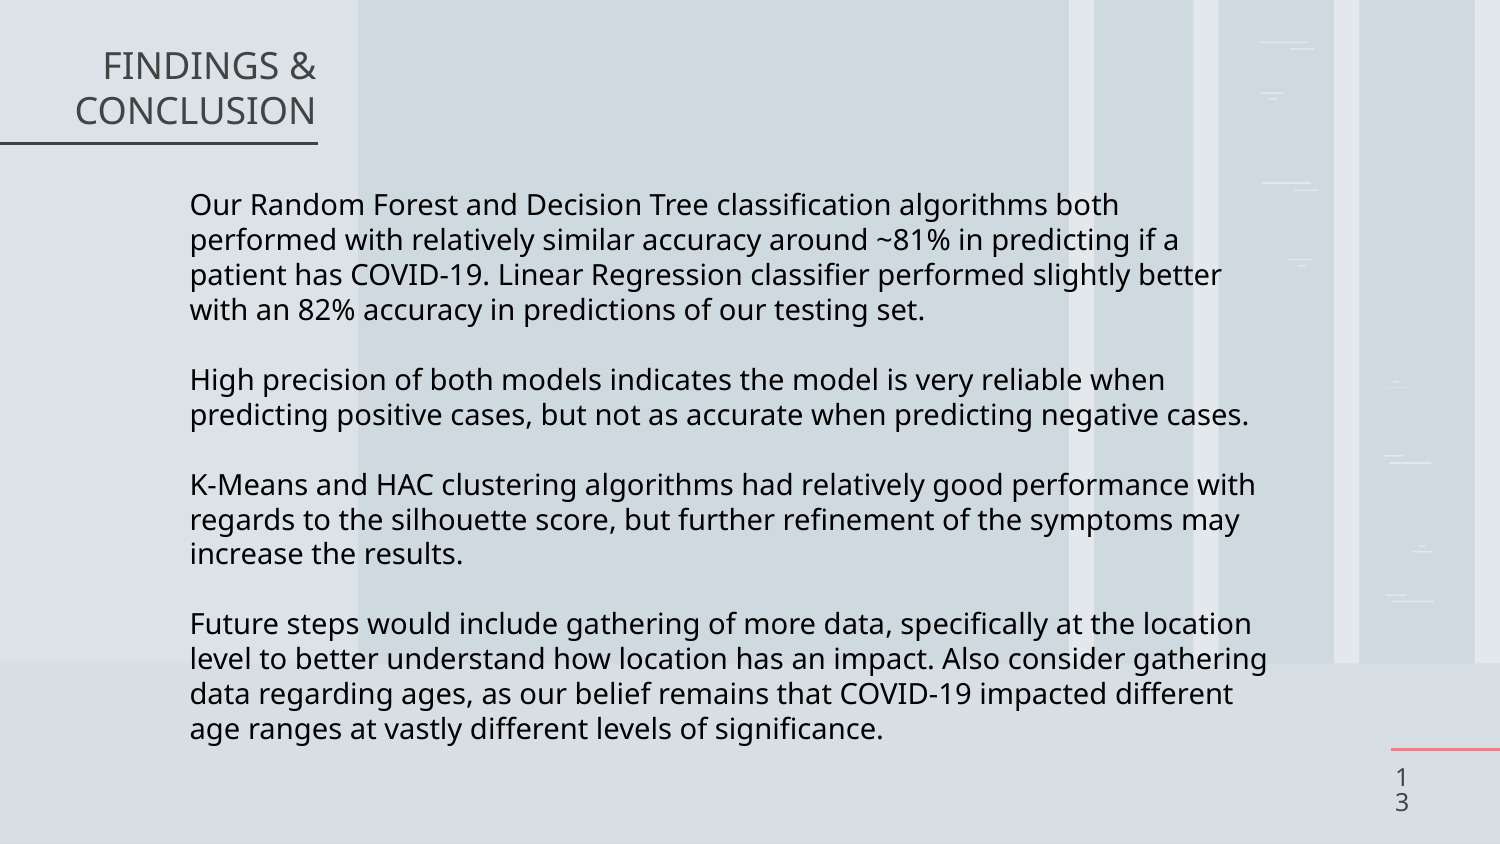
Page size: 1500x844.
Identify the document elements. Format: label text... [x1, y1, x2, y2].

title FINDINGS & CONCLUSION [0, 99, 332, 148]
slide_number 13 [1380, 745, 1432, 811]
text_box Our Random Forest and Decision Tree classification algorithms both performed with relatively similar accuracy around ~81% in predicting if a patient has COVID-19. Linear Regression classifier performed slightly better with an 82% accuracy in predictions of our testing set. High precision of both models indicates the model is very reliable when predicting positive cases, but not as accurate when predicting negative cases. K-Means and HAC clustering algorithms had relatively good performance with regards to the silhouette score, but further refinement of the symptoms may increase the results. Future steps would include gathering of more data, specifically at the location level to better understand how location has an impact. Also consider gathering data regarding ages, as our belief remains that COVID-19 impacted different age ranges at vastly different levels of significance. [174, 178, 1289, 844]
